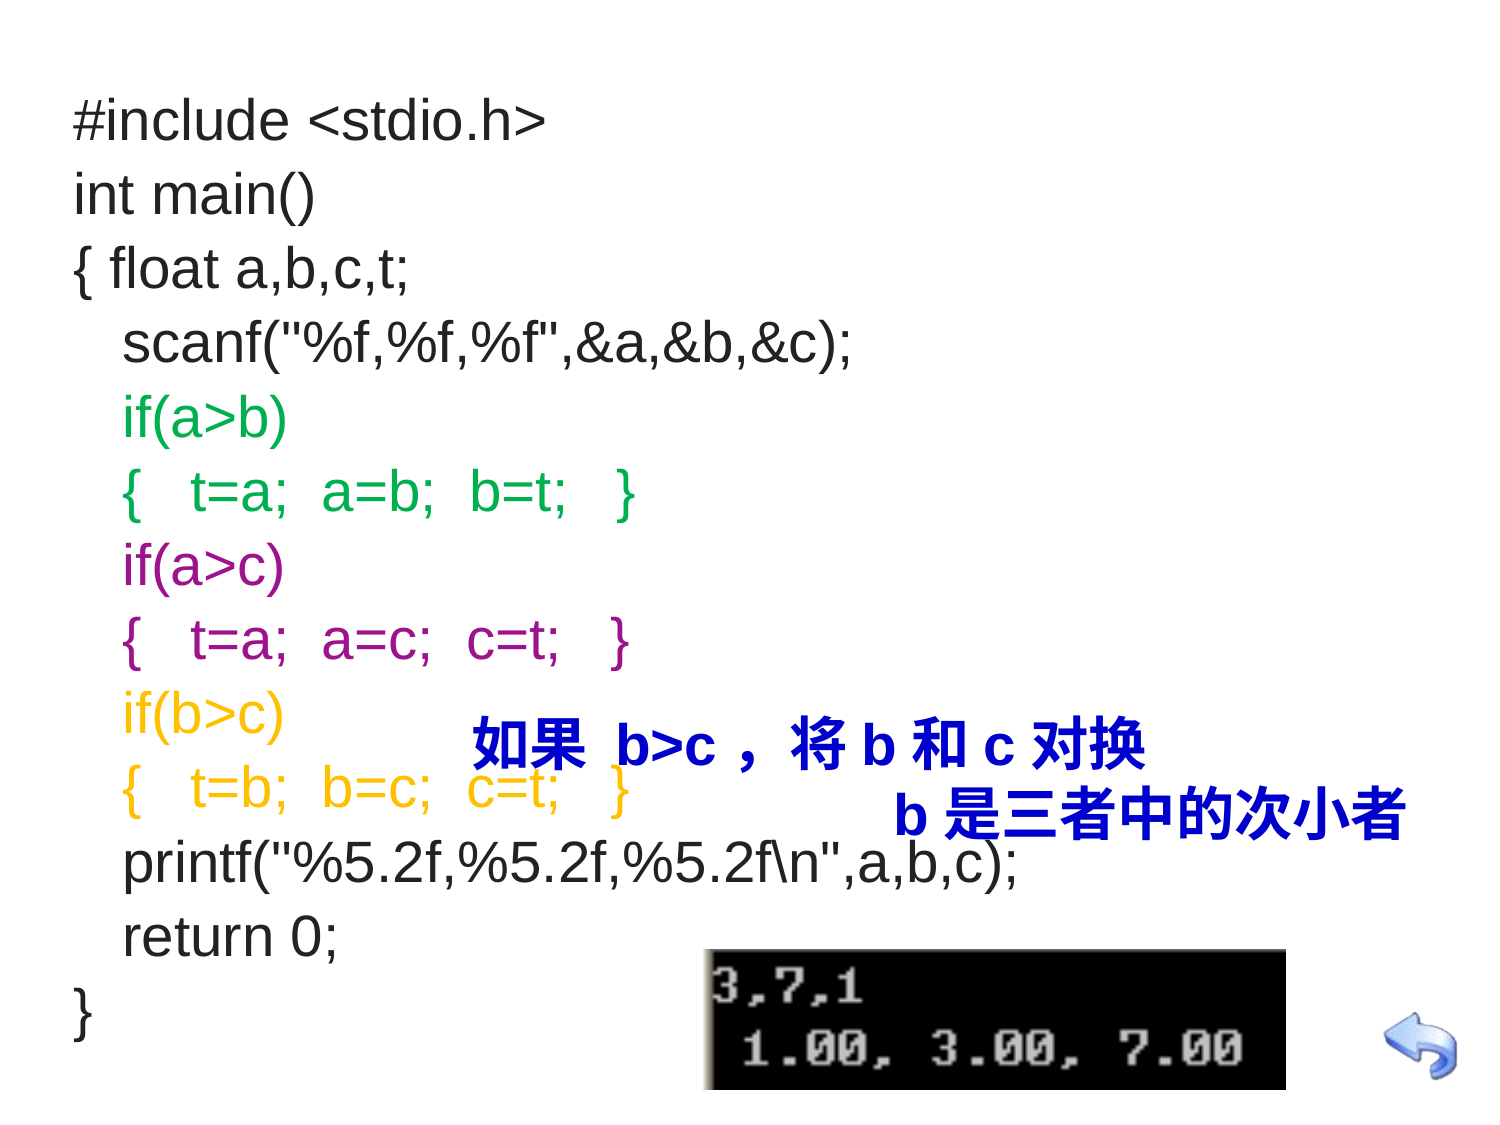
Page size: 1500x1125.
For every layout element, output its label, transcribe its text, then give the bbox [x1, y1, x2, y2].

picture [703, 949, 1286, 1090]
text_box b是三者中的次小者 [878, 769, 1454, 855]
list #include <stdio.h> int main() { float a,b,c,t; scanf("%f,%f,%f",&a,&b,&c); if(a>b) { t=a; a=b; b=t; } if(a>c) { t=a; a=c; c=t; } if(b>c) { t=b; b=c; c=t; } printf("%5.2f,%5.2f,%5.2f\n",a,b,c); return 0; } [58, 82, 1454, 1090]
picture [1382, 1007, 1460, 1085]
text_box 如果 b>c，将b和c对换 [456, 699, 1254, 784]
